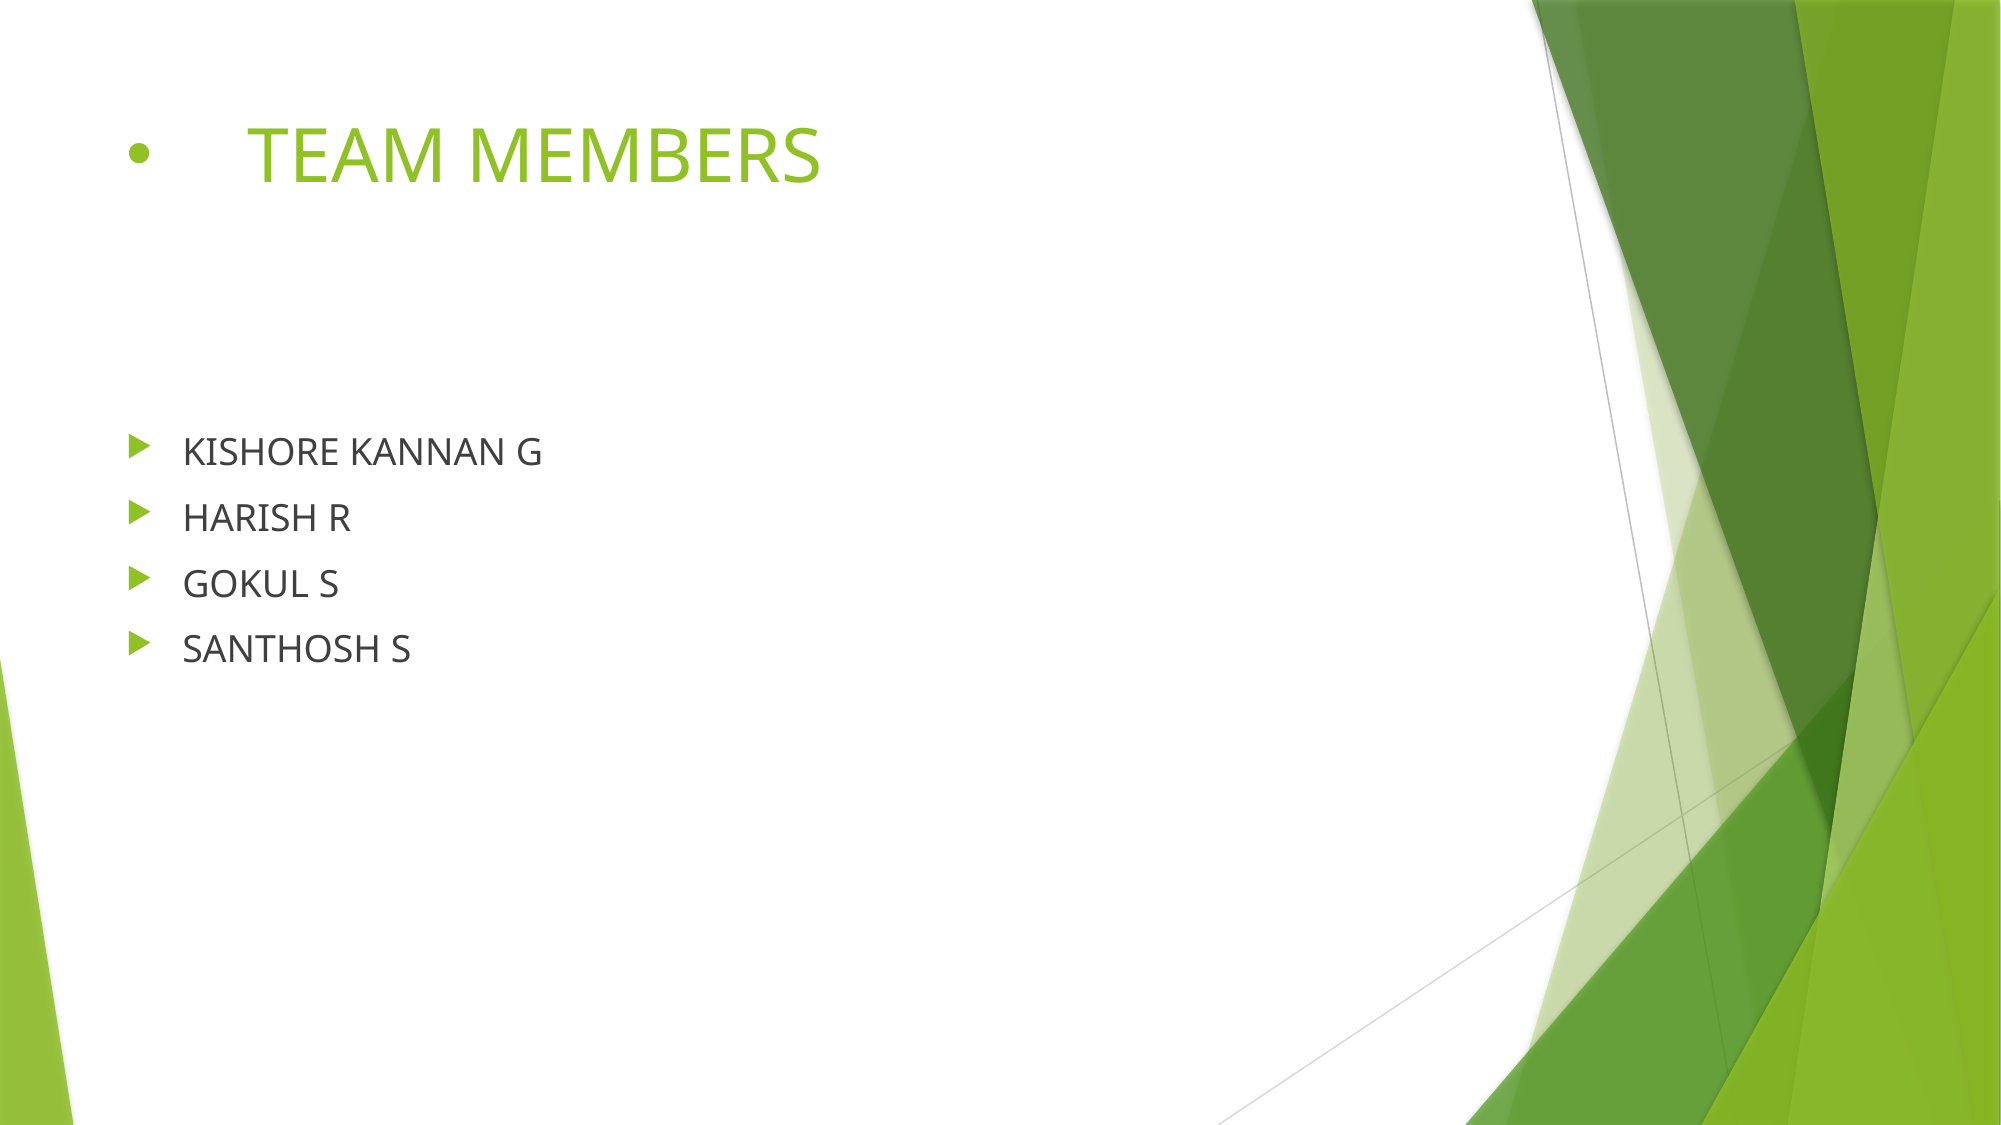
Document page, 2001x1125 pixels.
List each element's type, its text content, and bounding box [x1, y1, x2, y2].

title TEAM MEMBERS [111, 99, 1522, 317]
list KISHORE KANNAN G HARISH R GOKUL S SANTHOSH S [111, 354, 1522, 992]
